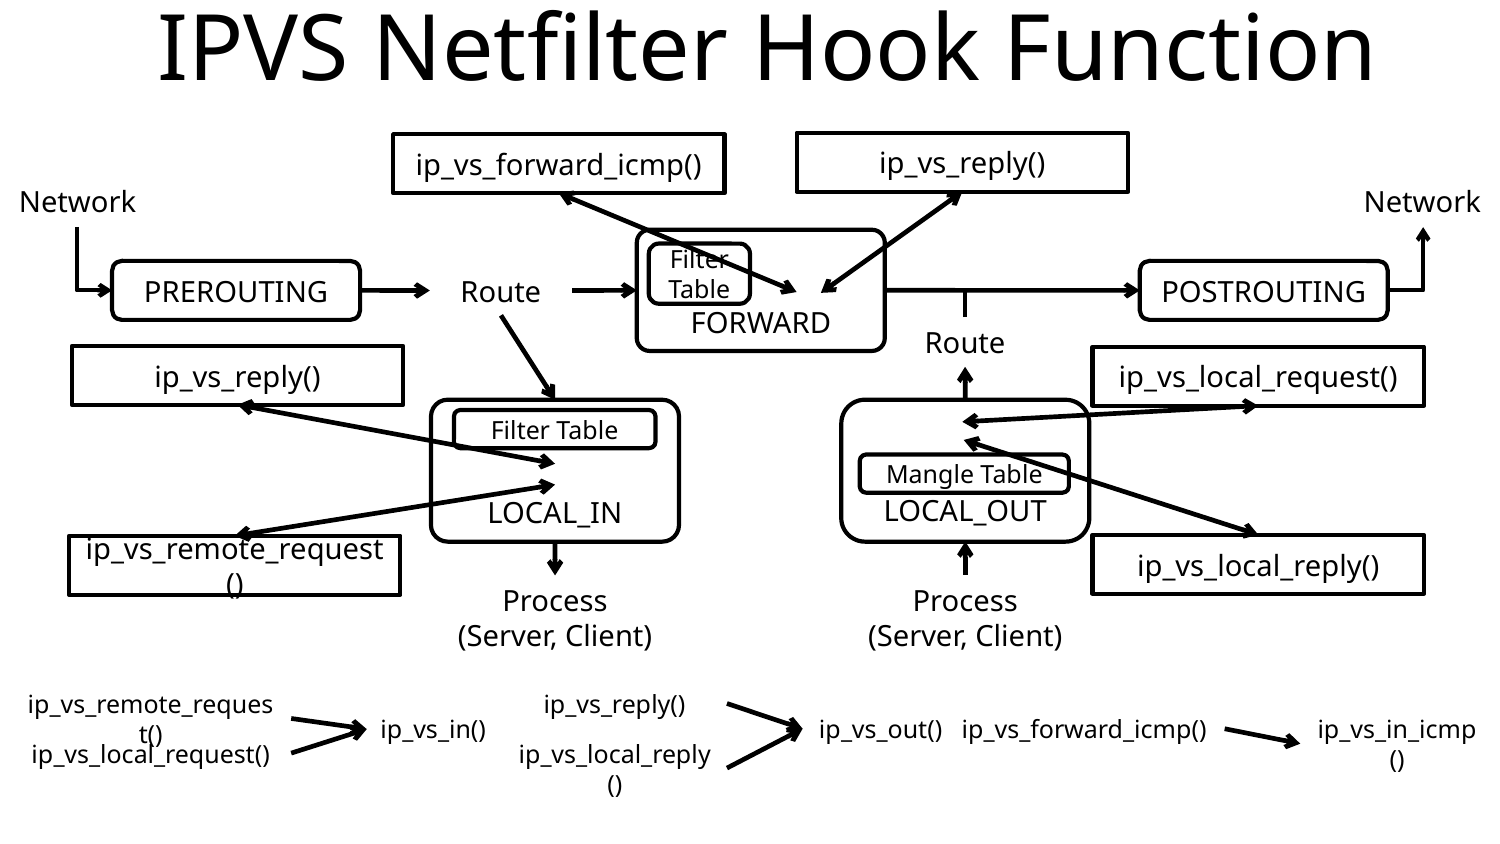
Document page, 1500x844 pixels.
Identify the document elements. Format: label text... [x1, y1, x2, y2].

text_box ip_vs_reply() [70, 344, 405, 407]
text_box ip_vs_local_reply() [502, 730, 727, 806]
text_box ip_vs_forward_icmp() [391, 132, 727, 195]
text_box LOCAL_OUT [839, 397, 1092, 544]
text_box [1387, 227, 1431, 292]
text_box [234, 484, 556, 536]
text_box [820, 191, 963, 294]
text_box Process (Server, Client) [849, 575, 1081, 661]
text_box POSTROUTING [1137, 258, 1390, 322]
text_box PREROUTING [109, 258, 363, 322]
text_box ip_vs_local_request() [1090, 345, 1426, 408]
text_box Route [429, 265, 573, 316]
text_box ip_vs_forward_icmp() [943, 706, 1225, 752]
text_box ip_vs_in_icmp() [1300, 706, 1495, 781]
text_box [962, 405, 1259, 422]
text_box ip_vs_in() [372, 706, 512, 752]
text_box Network [0, 176, 156, 226]
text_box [290, 728, 367, 754]
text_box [500, 315, 556, 400]
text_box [963, 439, 1259, 535]
text_box Route [893, 317, 1037, 367]
text_box ip_vs_local_request() [10, 730, 292, 776]
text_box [726, 703, 803, 728]
text_box Filter Table [649, 301, 750, 306]
text_box FORWARD [634, 227, 887, 354]
title IPVS Netfilter Hook Function [92, 0, 1443, 114]
text_box ip_vs_remote_request() [67, 534, 402, 597]
text_box Process (Server, Client) [436, 575, 674, 661]
text_box [75, 226, 113, 298]
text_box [237, 404, 556, 464]
text_box Mangle Table [857, 452, 958, 495]
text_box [558, 192, 797, 293]
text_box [290, 703, 367, 728]
text_box ip_vs_out() [807, 706, 943, 752]
text_box ip_vs_reply() [795, 131, 1130, 194]
text_box Filter Table [558, 407, 658, 451]
text_box LOCAL_IN [428, 397, 682, 544]
text_box Network [1344, 176, 1500, 226]
text_box ip_vs_local_reply() [1090, 533, 1426, 596]
text_box ip_vs_remote_request() [10, 681, 292, 730]
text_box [726, 728, 803, 754]
text_box ip_vs_reply() [502, 681, 727, 726]
